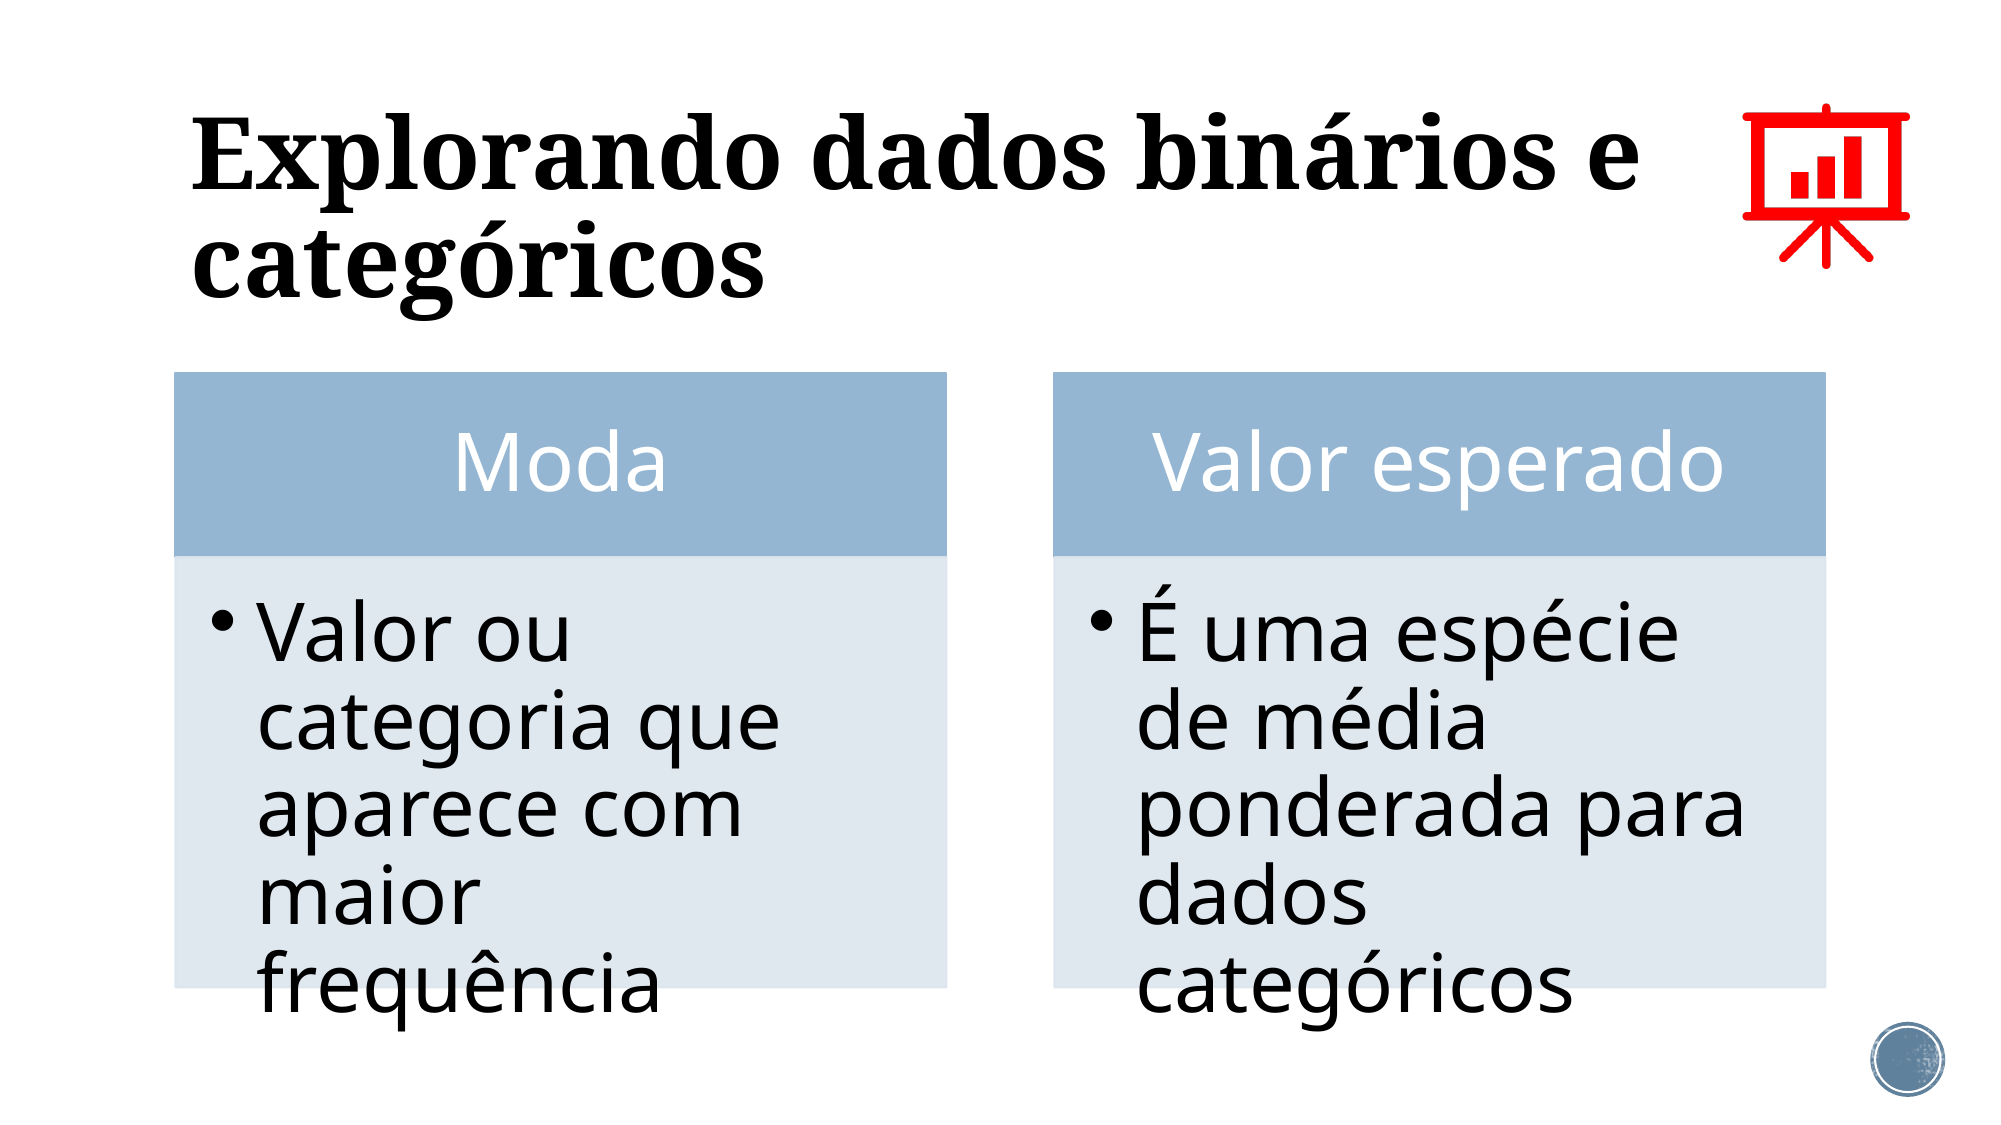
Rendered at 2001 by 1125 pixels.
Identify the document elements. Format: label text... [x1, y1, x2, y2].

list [176, 354, 1826, 1011]
title Explorando dados binários e categóricos [175, 79, 1826, 344]
picture [1720, 79, 1932, 291]
